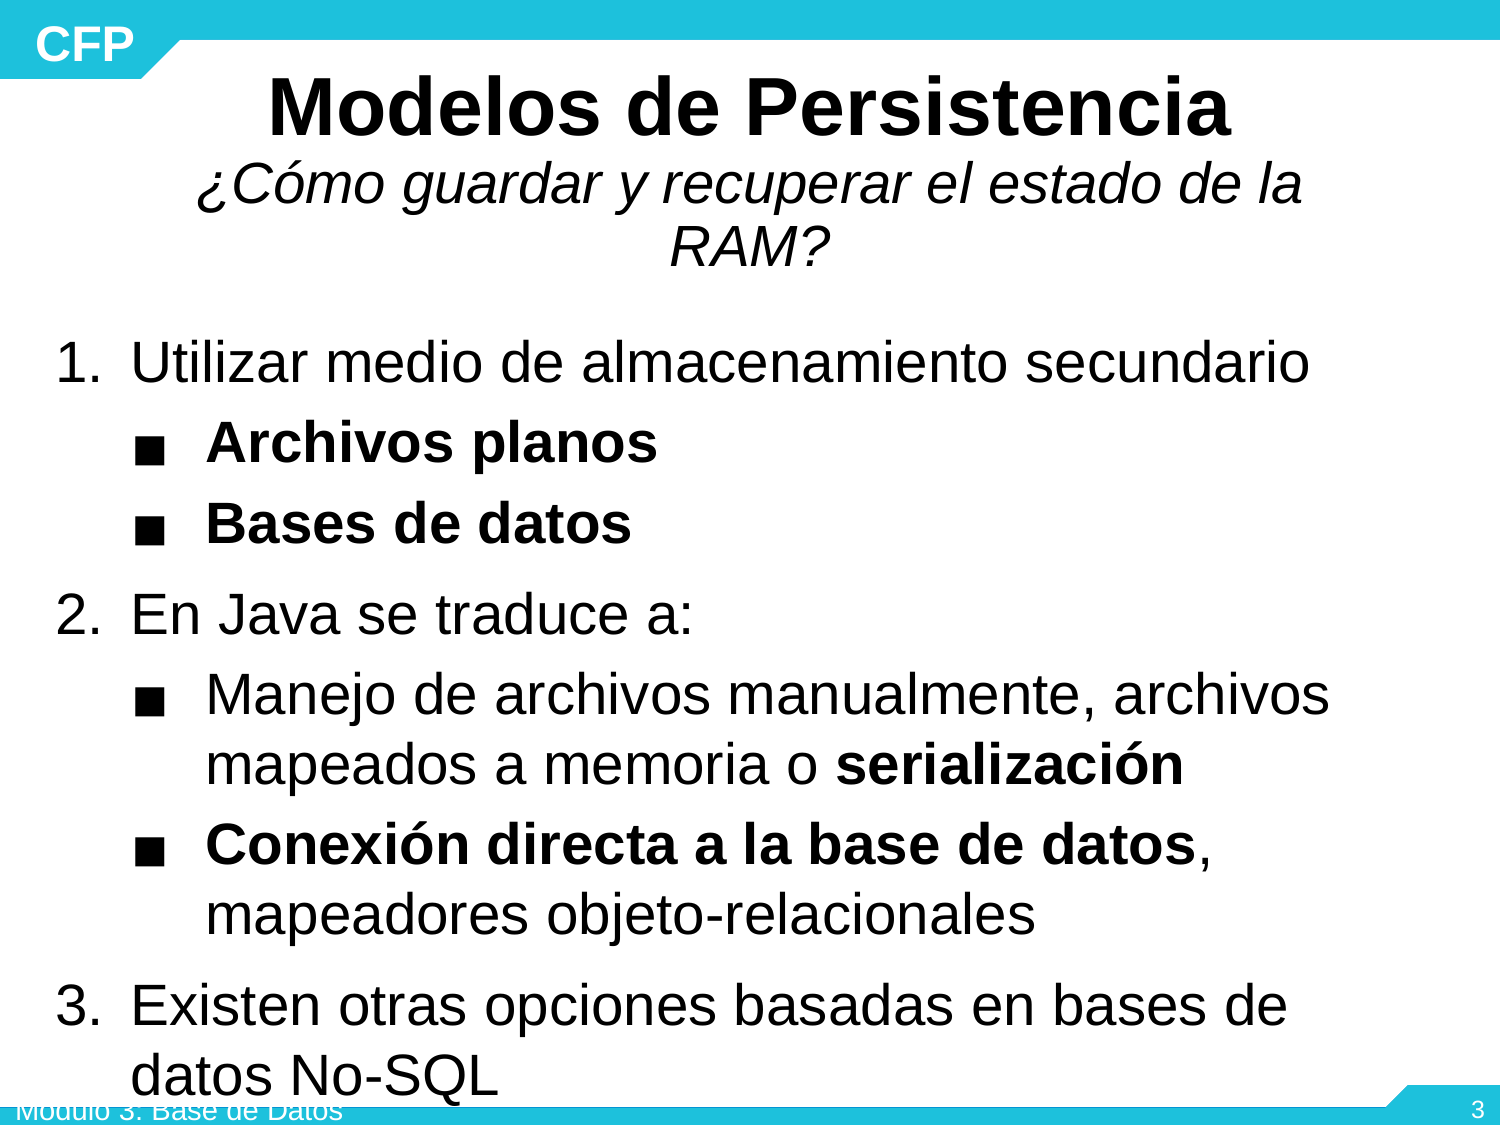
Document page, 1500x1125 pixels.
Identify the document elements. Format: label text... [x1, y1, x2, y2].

list Utilizar medio de almacenamiento secundario Archivos planos Bases de datos En Java se traduce a: Manejo de archivos manualmente, archivos mapeados a memoria o serialización Conexión directa a la base de datos, mapeadores objeto-relacionales Existen otras opciones basadas en bases de datos No-SQL [40, 316, 1397, 1094]
footer Módulo 3: Base de Datos [0, 1078, 507, 1125]
slide_number 3 [1408, 1078, 1500, 1125]
title Modelos de Persistencia ¿Cómo guardar y recuperar el estado de la RAM? [103, 116, 1397, 316]
